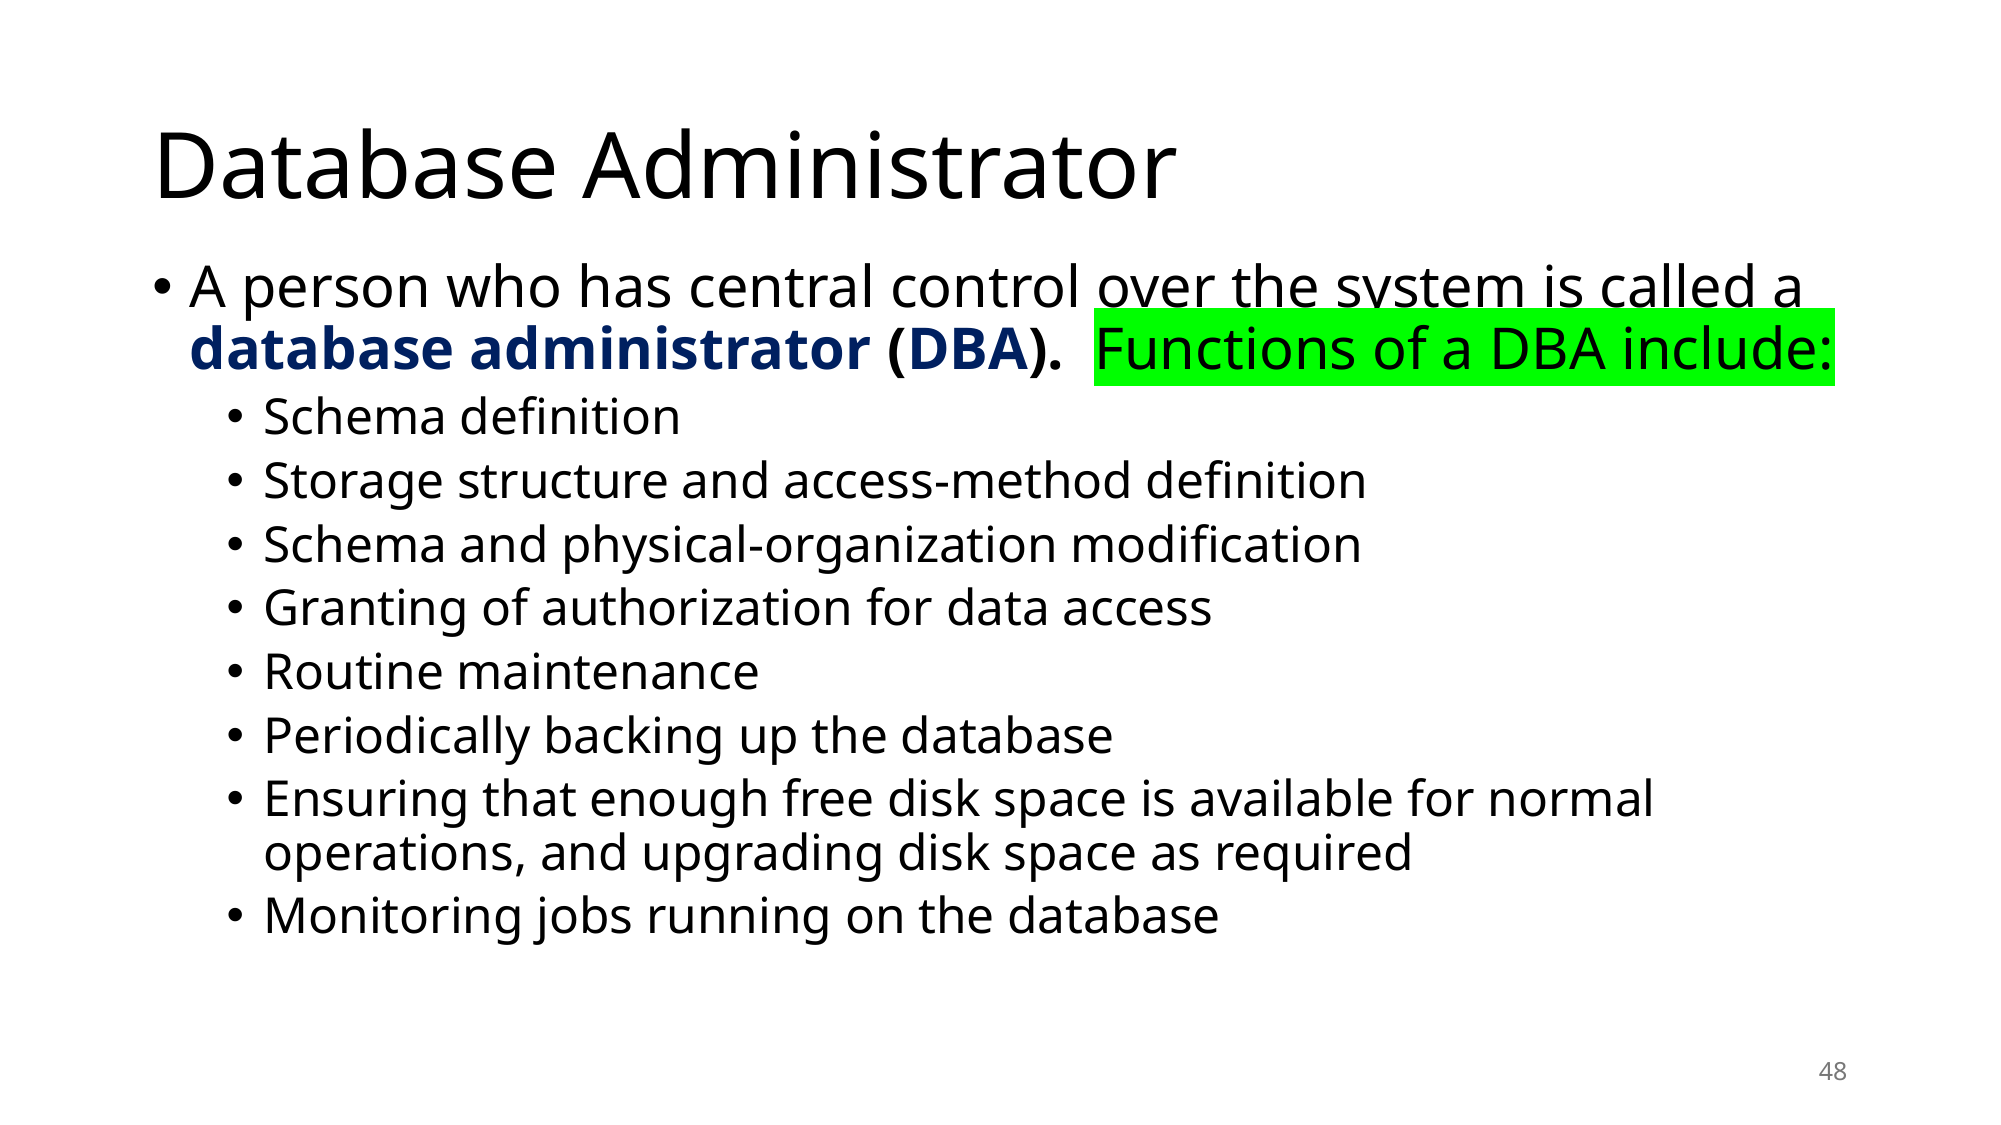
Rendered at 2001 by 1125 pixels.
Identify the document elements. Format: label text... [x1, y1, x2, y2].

slide_number 48 [1412, 1042, 1863, 1103]
list A person who has central control over the system is called a database administrator (DBA). Functions of a DBA include: Schema definition Storage structure and access-method definition Schema and physical-organization modification Granting of authorization for data access Routine maintenance Periodically backing up the database Ensuring that enough free disk space is available for normal operations, and upgrading disk space as required Monitoring jobs running on the database [137, 249, 1863, 1014]
title Database Administrator [137, 59, 1863, 249]
